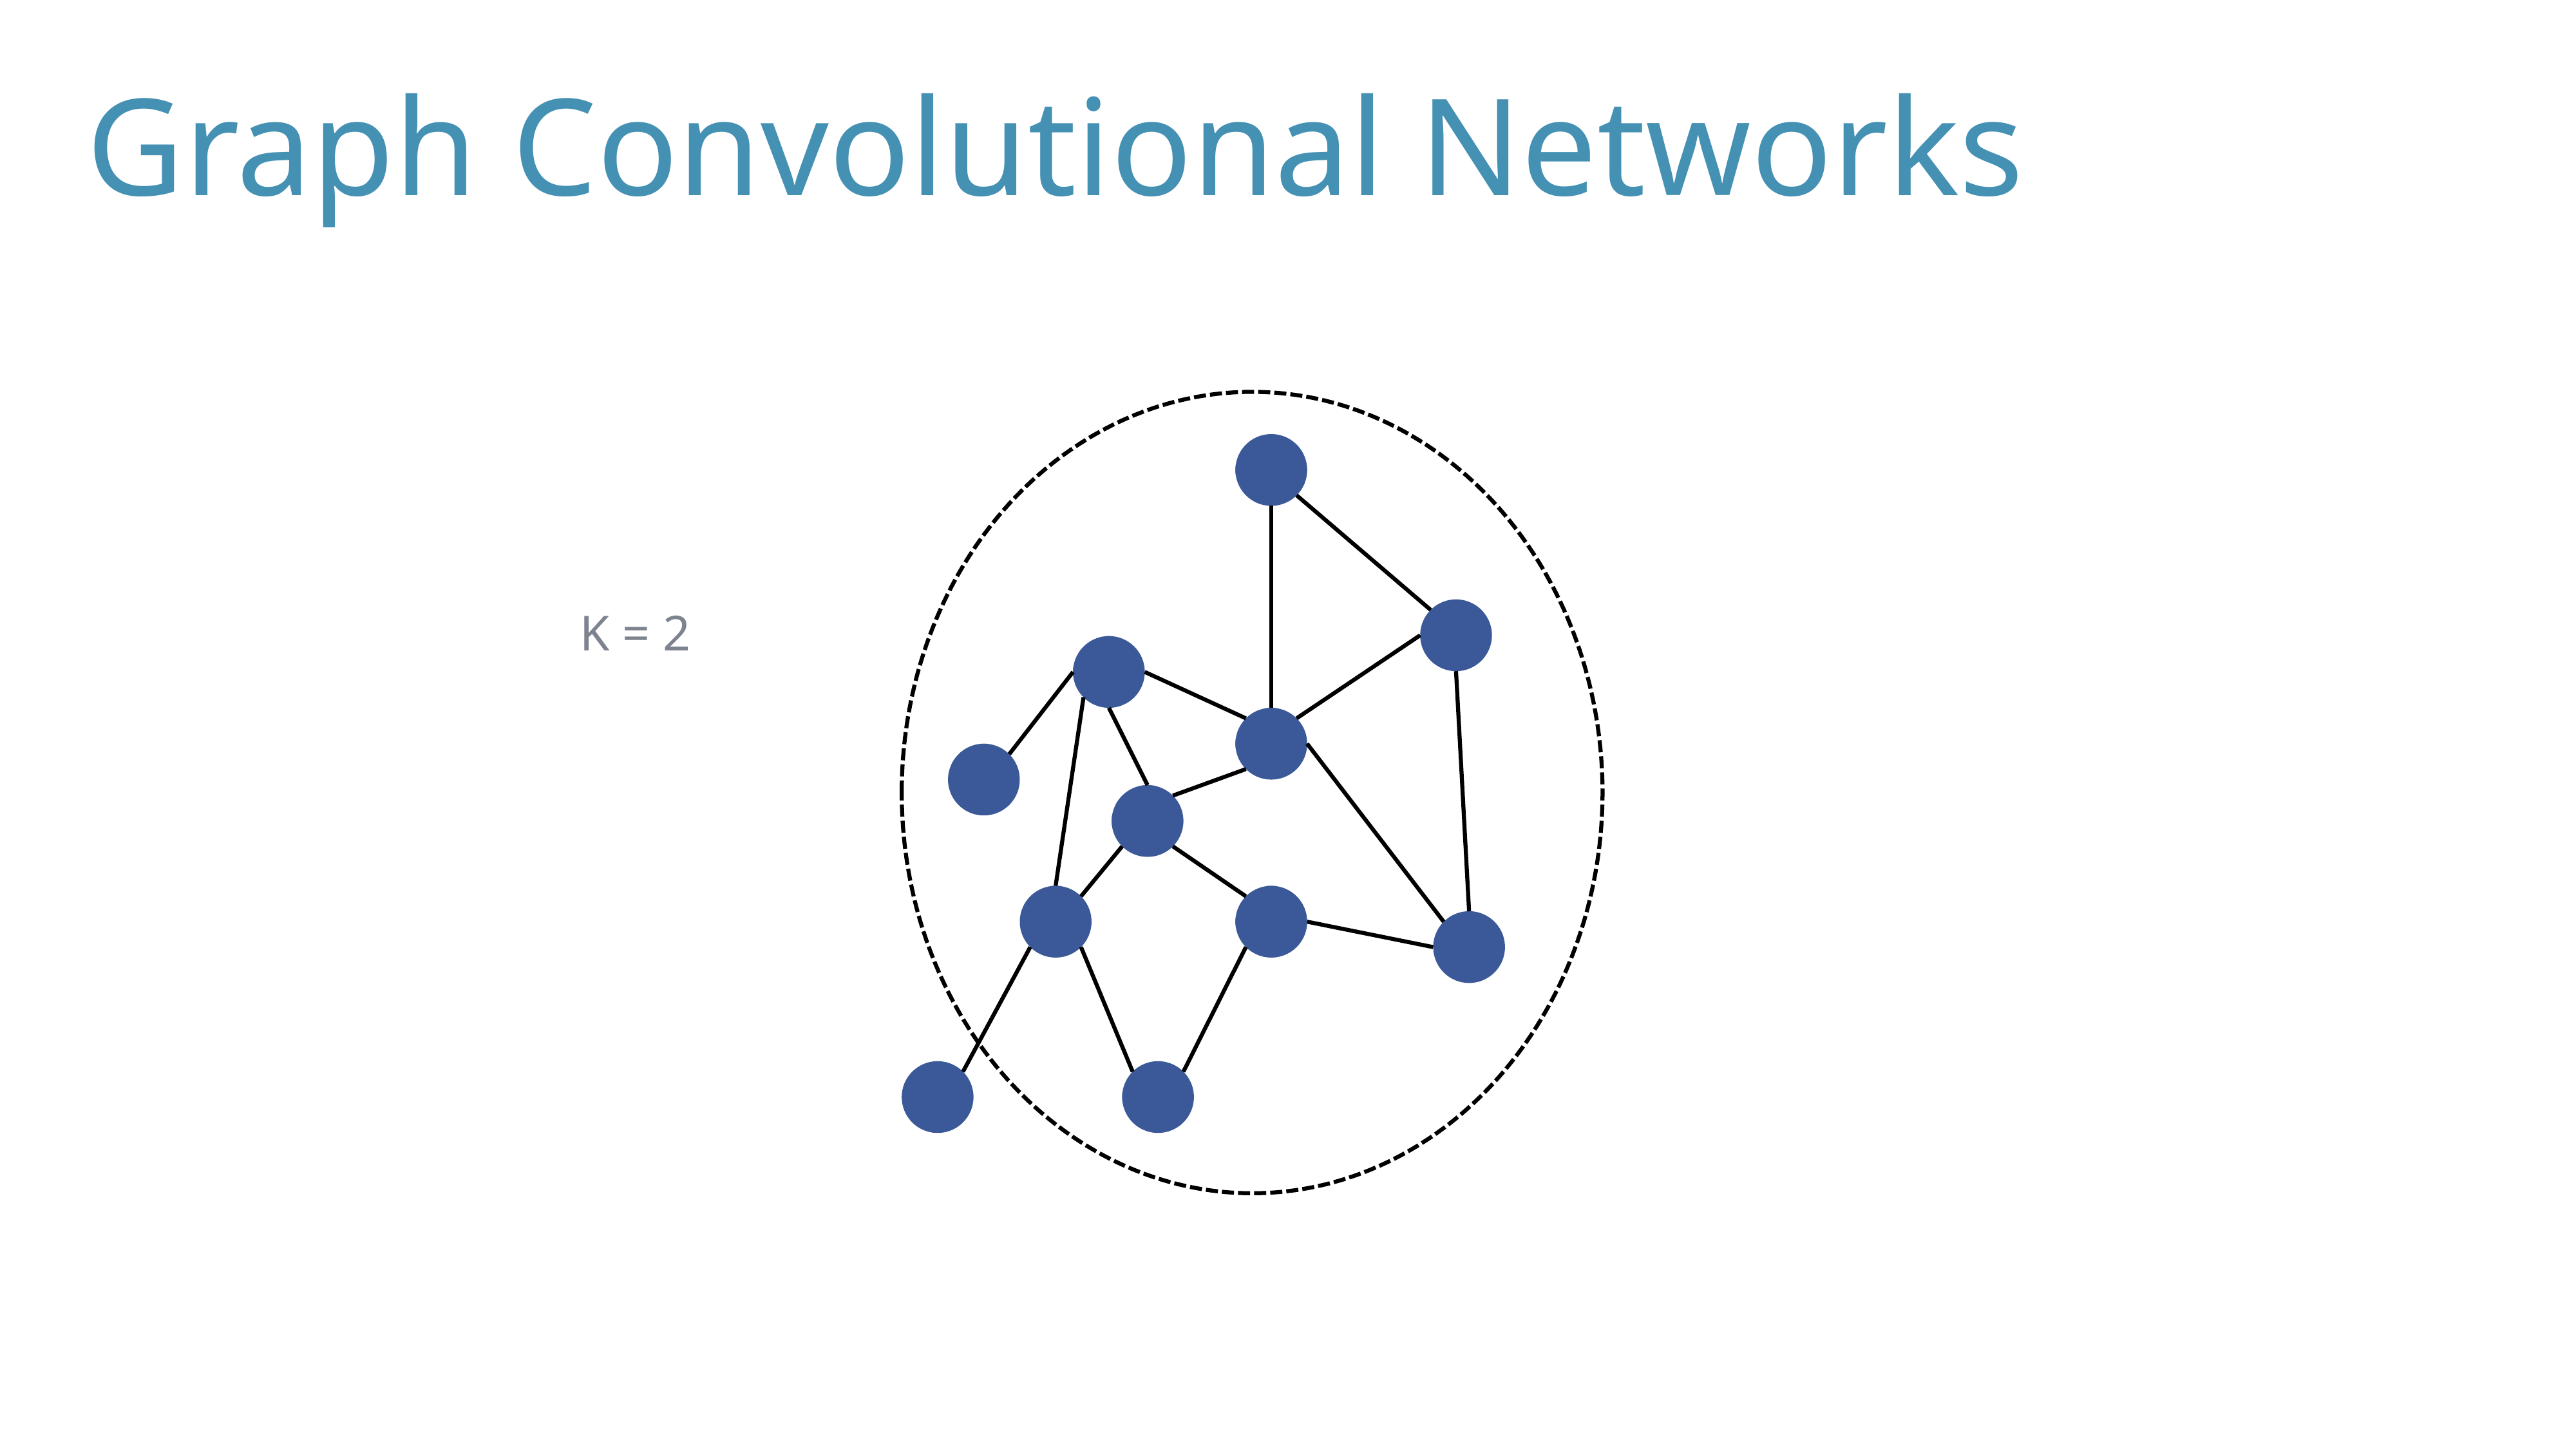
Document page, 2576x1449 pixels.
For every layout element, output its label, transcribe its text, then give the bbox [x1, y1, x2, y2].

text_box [1081, 947, 1133, 1072]
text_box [1009, 672, 1074, 755]
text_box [1183, 947, 1246, 1072]
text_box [1455, 670, 1470, 912]
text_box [1307, 743, 1444, 922]
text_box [1144, 672, 1246, 719]
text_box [962, 947, 1030, 1072]
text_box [1081, 846, 1122, 897]
text_box K = 2 [580, 596, 692, 661]
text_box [1173, 768, 1246, 796]
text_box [1108, 707, 1148, 786]
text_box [1307, 922, 1434, 947]
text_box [1296, 495, 1431, 611]
title Graph Convolutional Networks [86, 92, 2490, 260]
text_box [902, 392, 1603, 1193]
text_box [1173, 846, 1246, 897]
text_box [1296, 635, 1421, 719]
text_box [902, 1061, 974, 1133]
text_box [1055, 697, 1084, 886]
